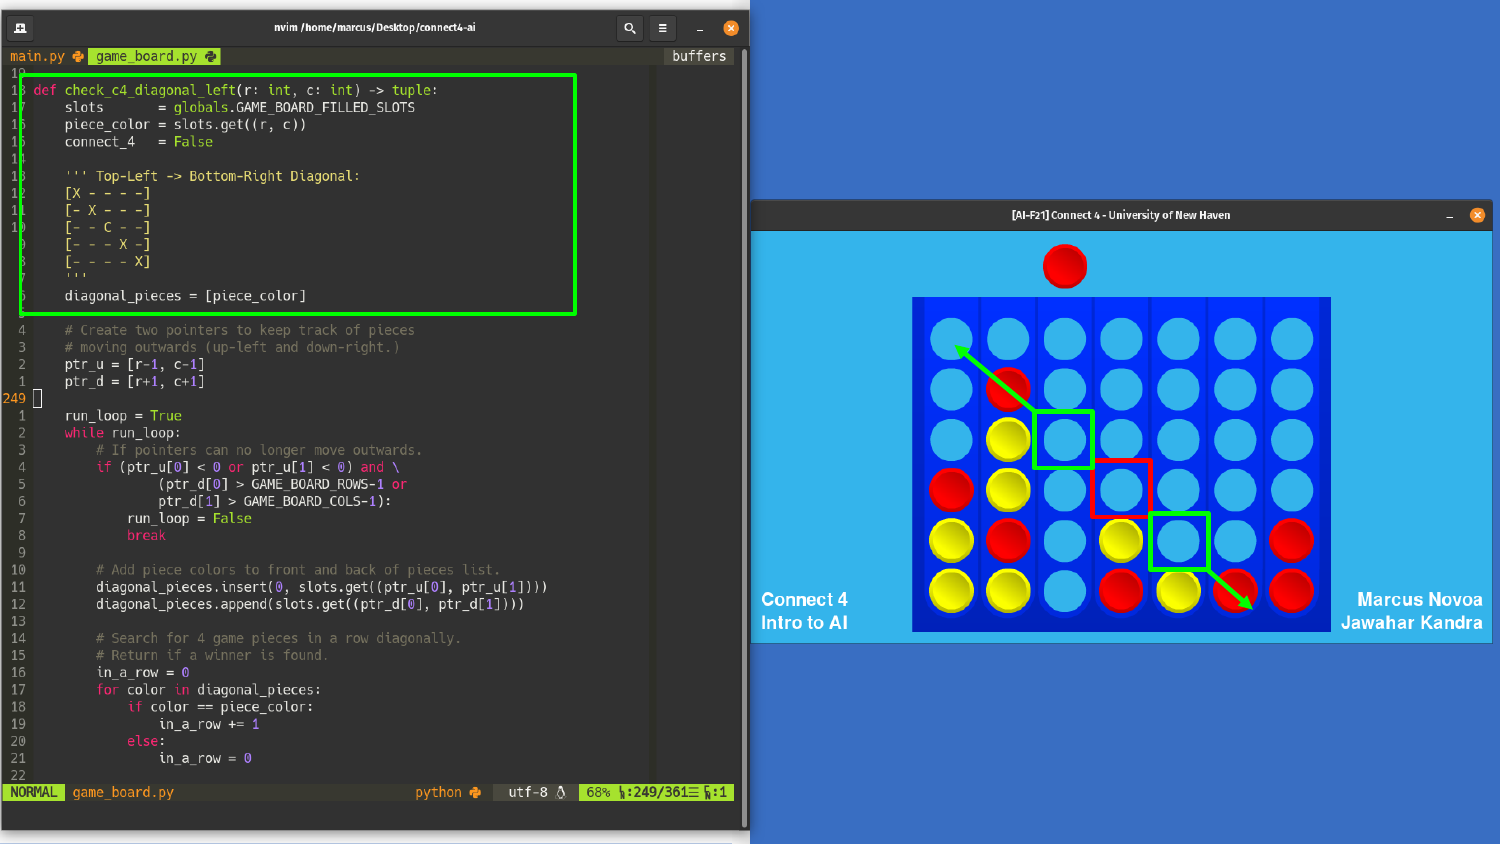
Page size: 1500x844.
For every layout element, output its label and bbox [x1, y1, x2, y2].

text_box [1208, 570, 1254, 610]
picture [0, 0, 1494, 844]
text_box [954, 344, 1038, 414]
